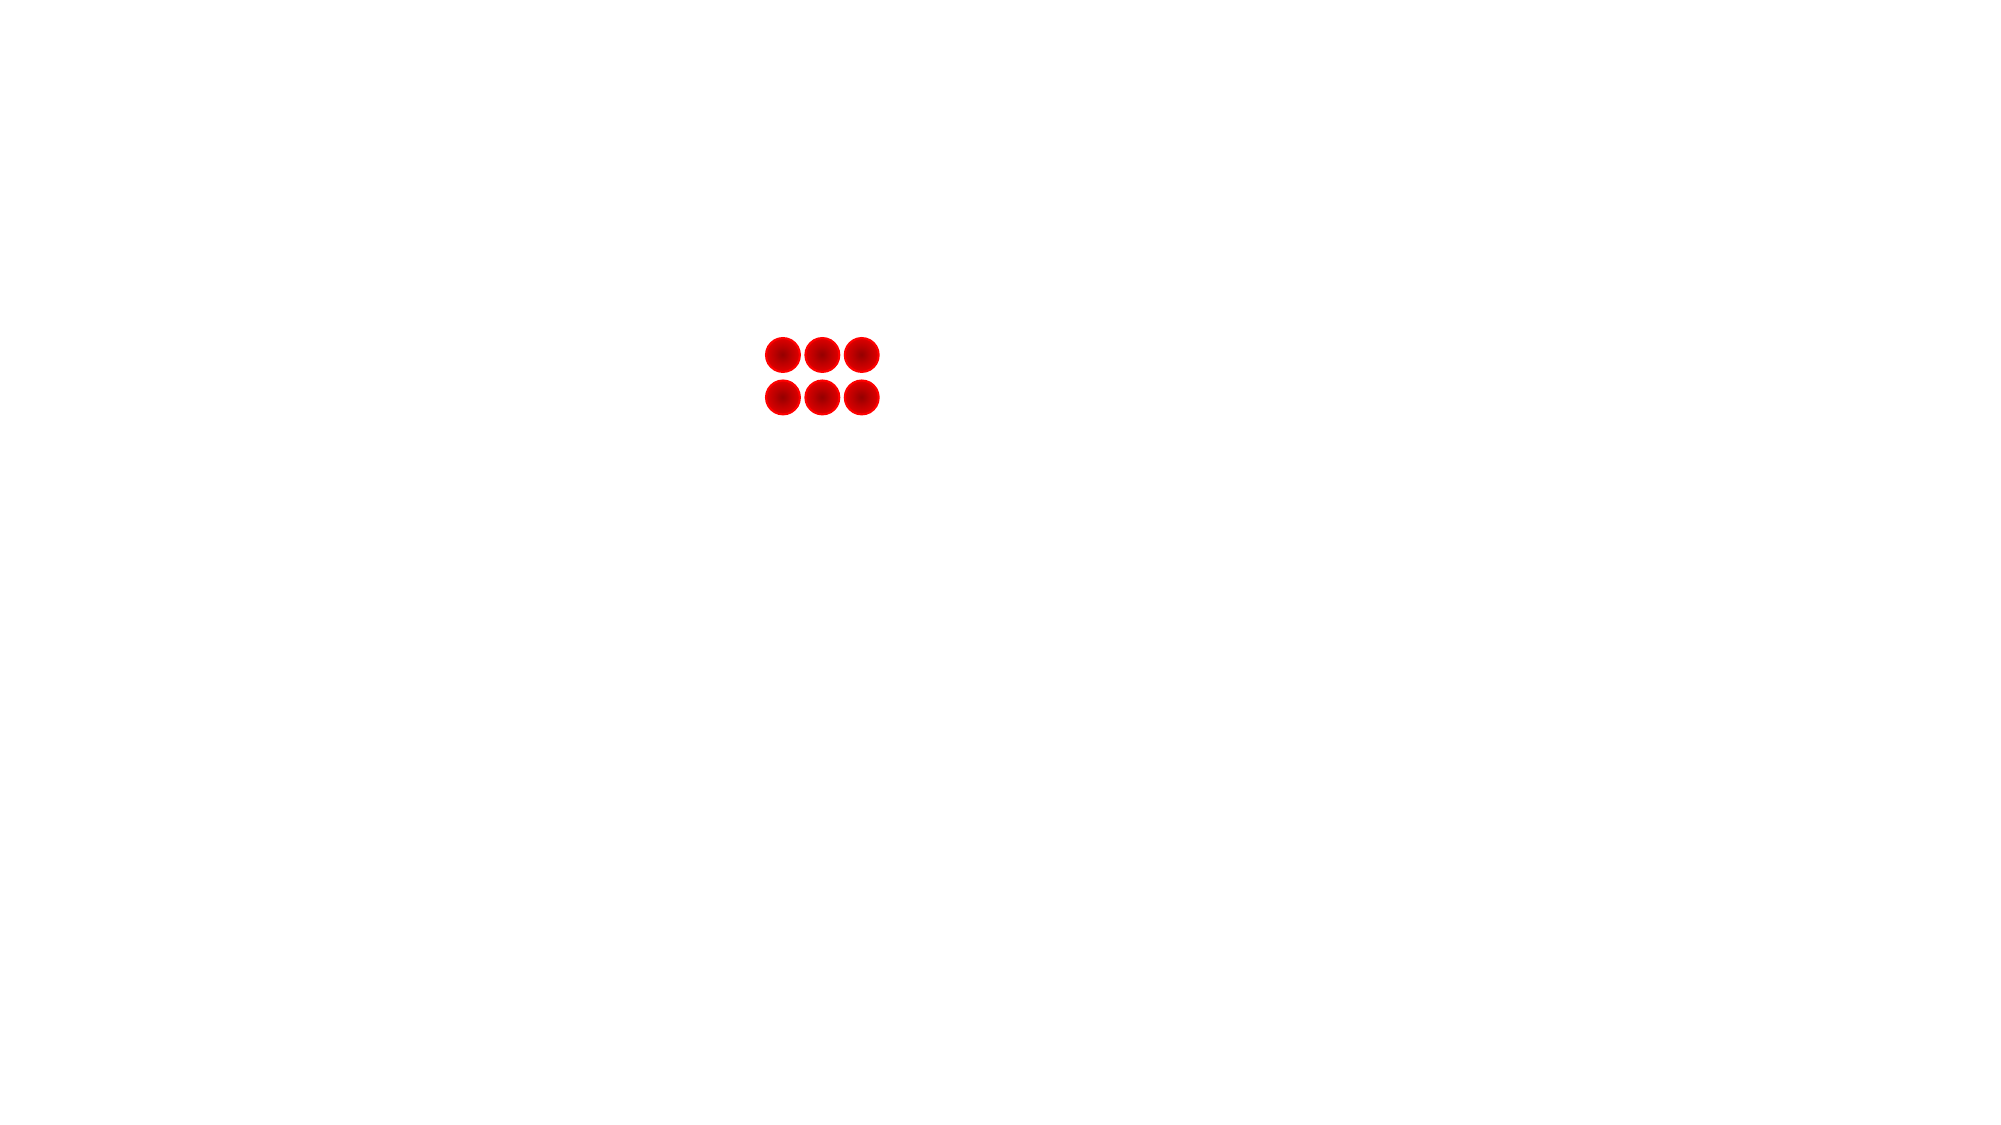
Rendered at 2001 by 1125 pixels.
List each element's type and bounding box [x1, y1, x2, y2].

text_box [573, 200, 1394, 736]
text_box [765, 338, 879, 415]
